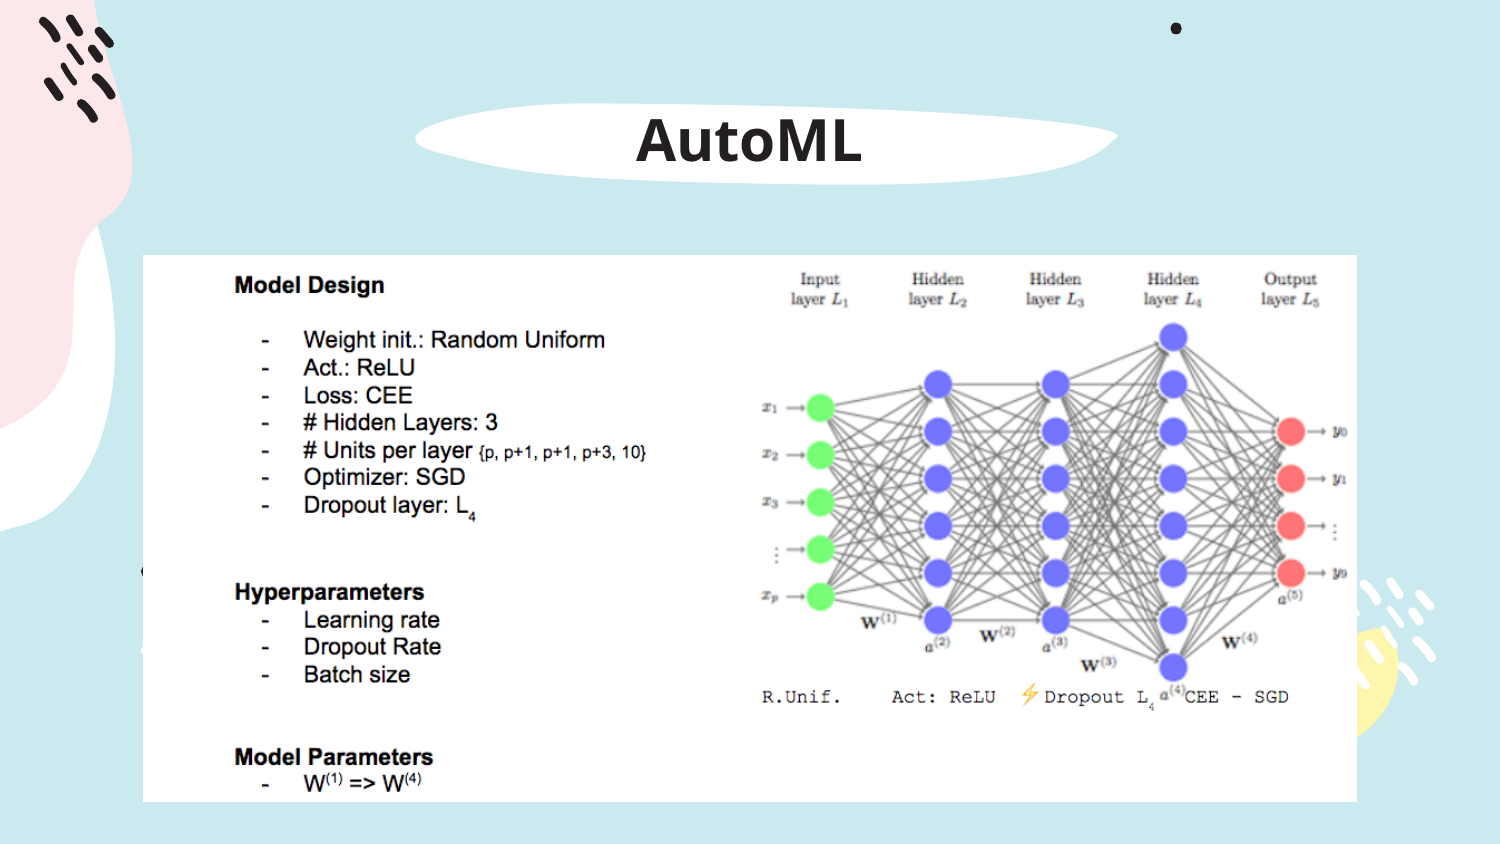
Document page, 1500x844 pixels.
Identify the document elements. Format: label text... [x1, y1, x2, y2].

title AutoML [116, 88, 1383, 183]
picture [142, 254, 1358, 802]
